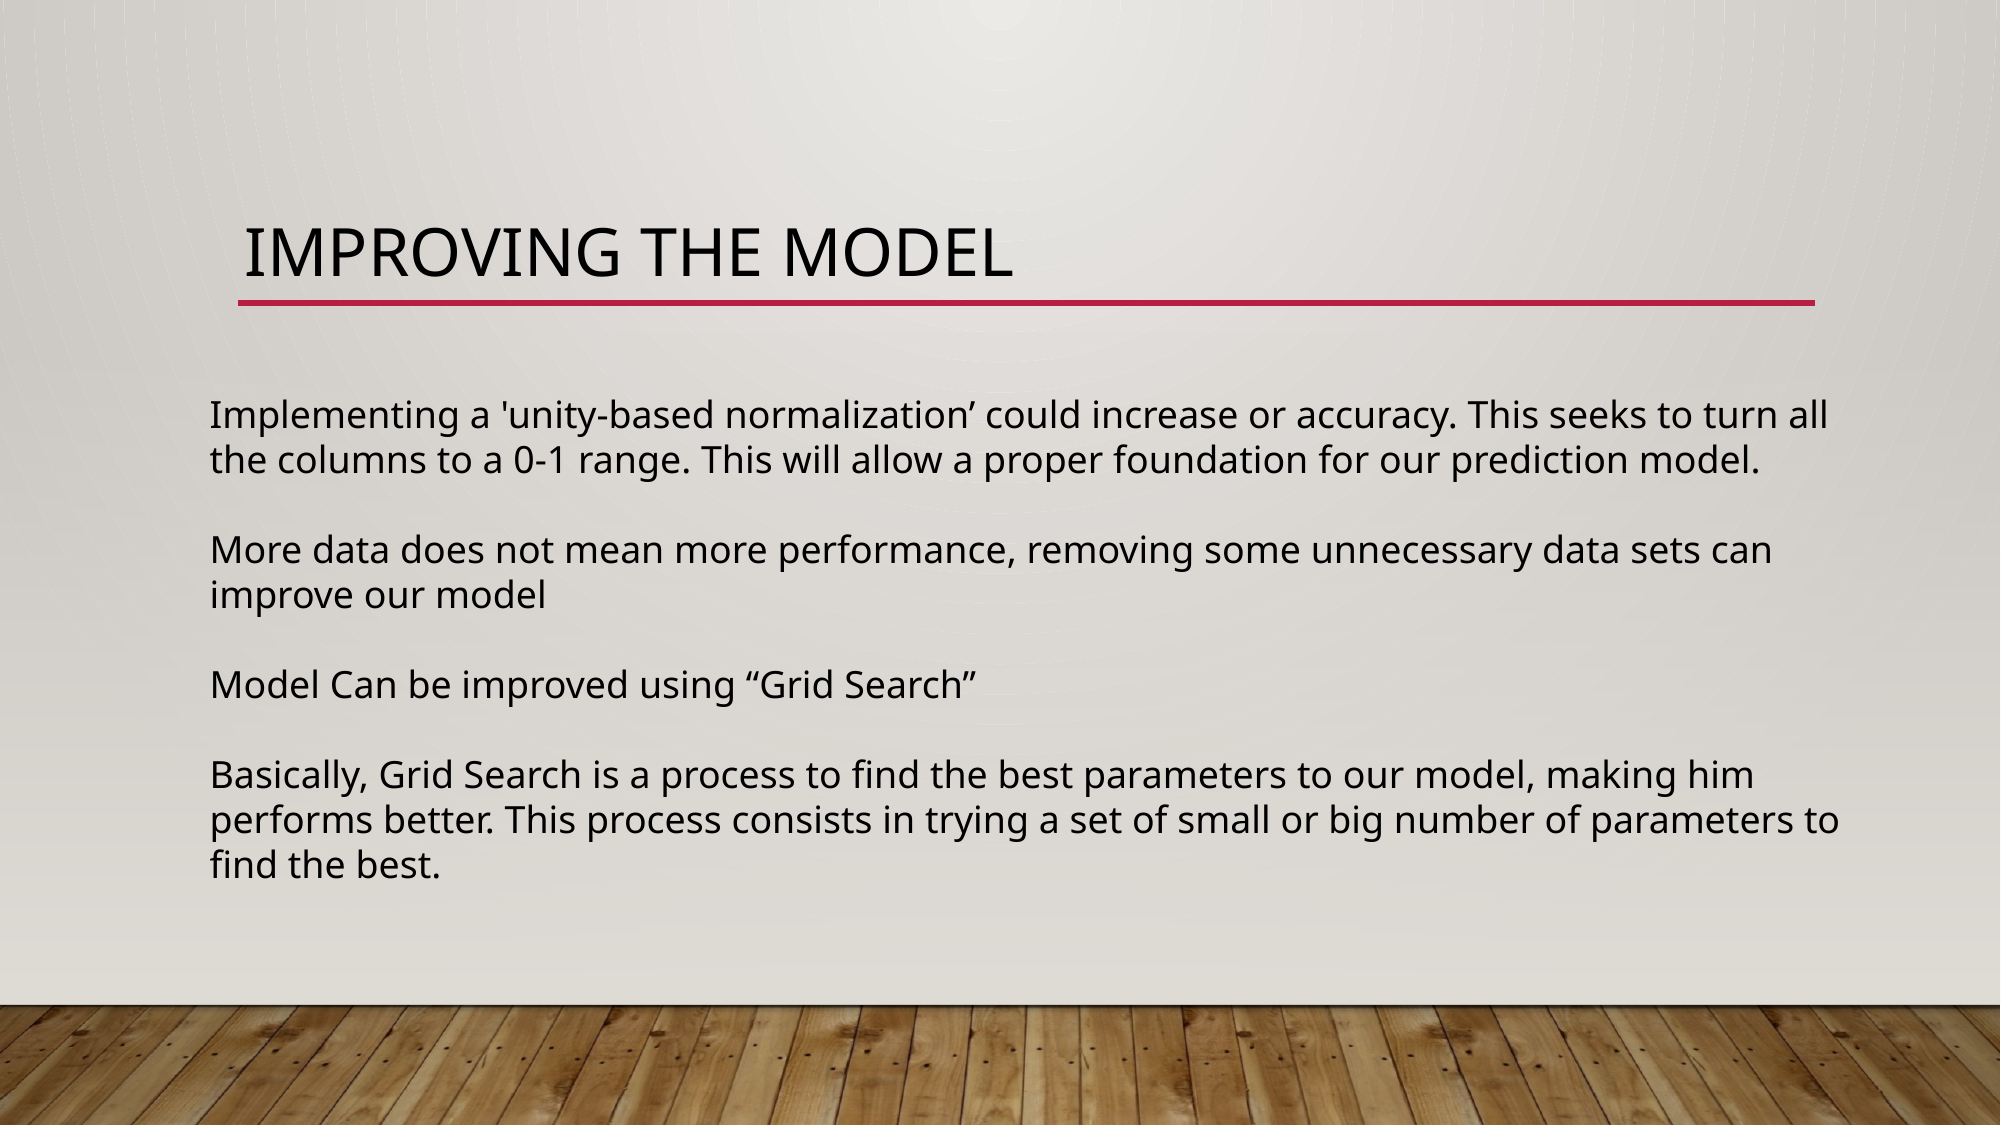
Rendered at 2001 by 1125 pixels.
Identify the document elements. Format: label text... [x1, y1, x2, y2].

title IMPROVING THE MODEL [229, 211, 1806, 384]
picture [0, 1005, 2000, 1125]
text_box Implementing a 'unity-based normalization’ could increase or accuracy. This seeks to turn all the columns to a 0-1 range. This will allow a proper foundation for our prediction model. More data does not mean more performance, removing some unnecessary data sets can improve our model Model Can be improved using “Grid Search” Basically, Grid Search is a process to find the best parameters to our model, making him performs better. This process consists in trying a set of small or big number of parameters to find the best. [194, 383, 1883, 894]
